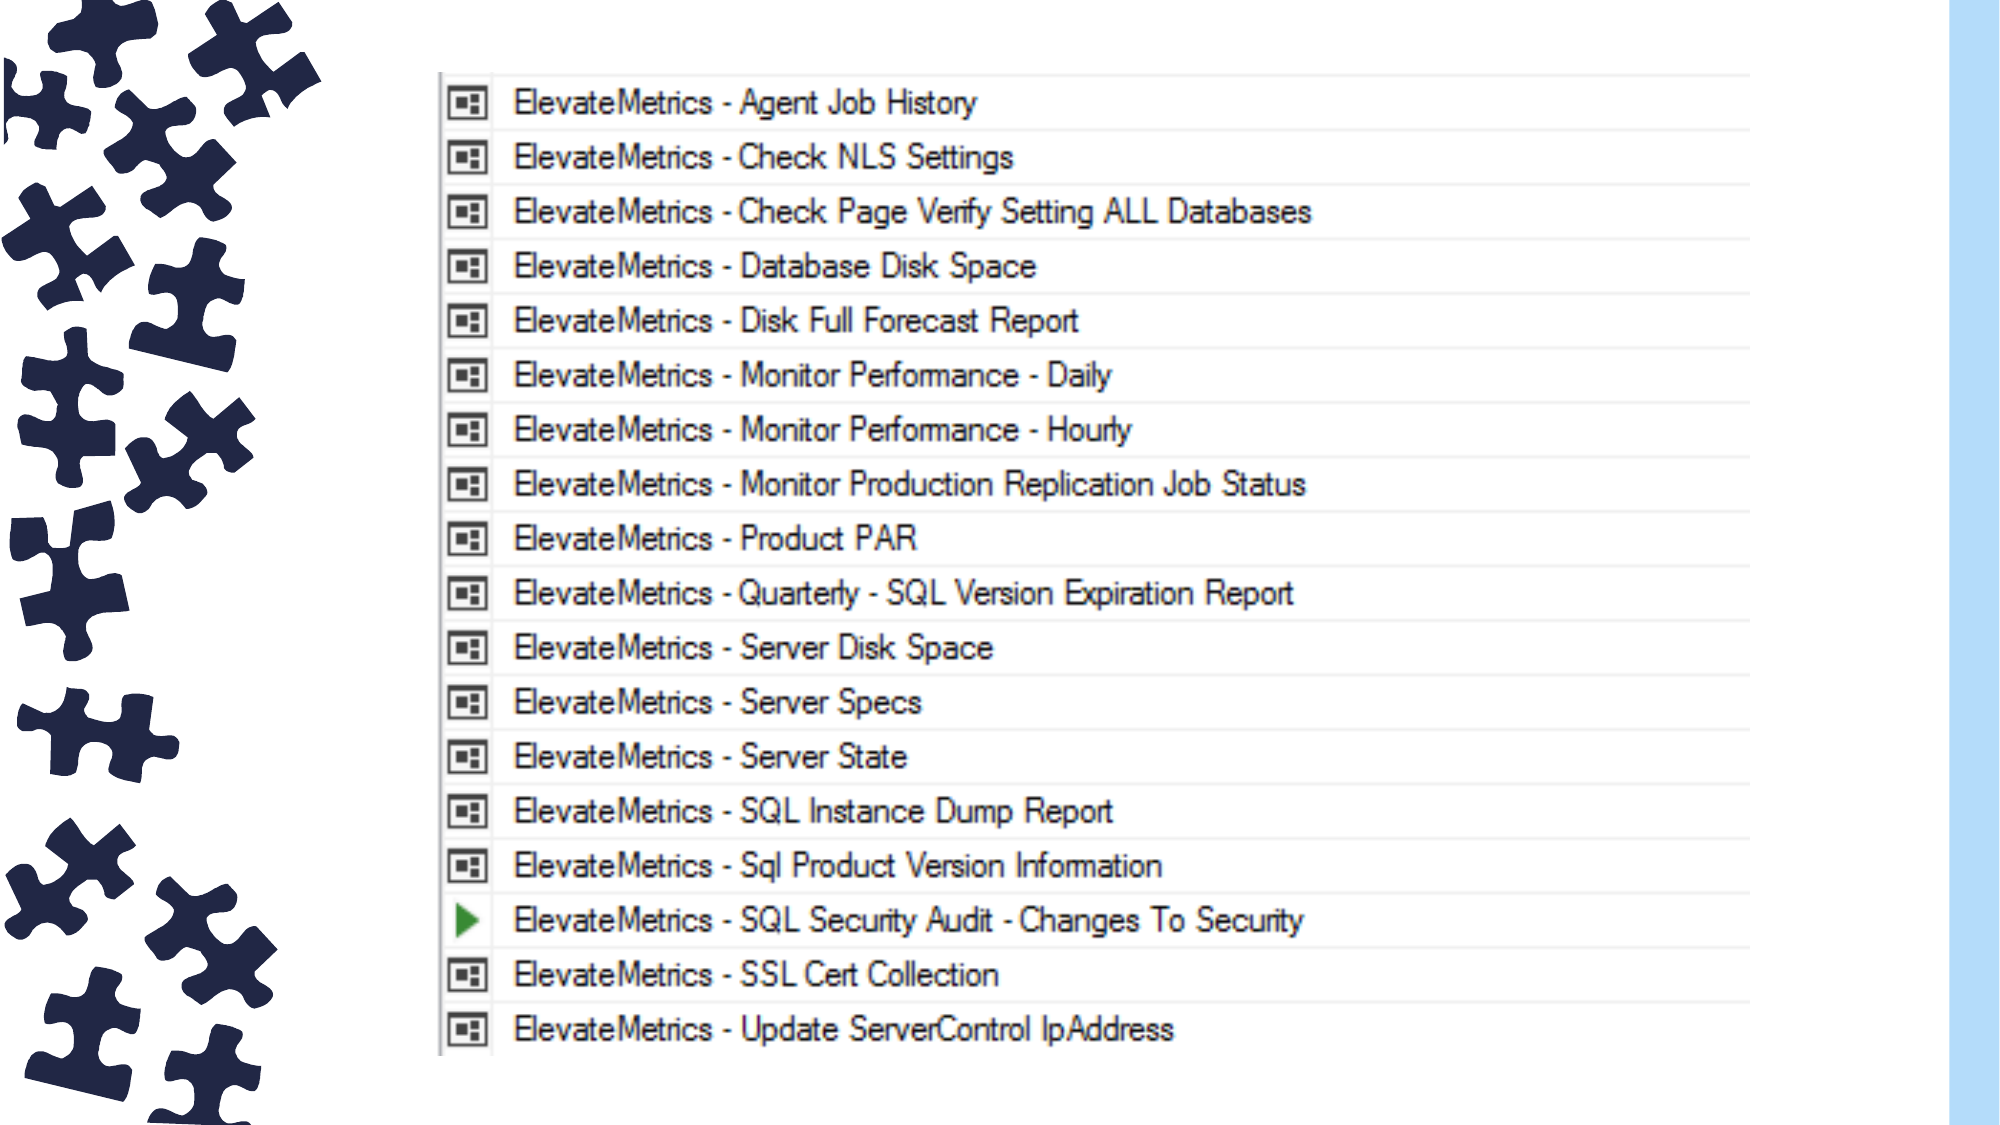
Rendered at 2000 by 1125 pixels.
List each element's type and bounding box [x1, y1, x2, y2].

picture [437, 72, 1750, 1056]
